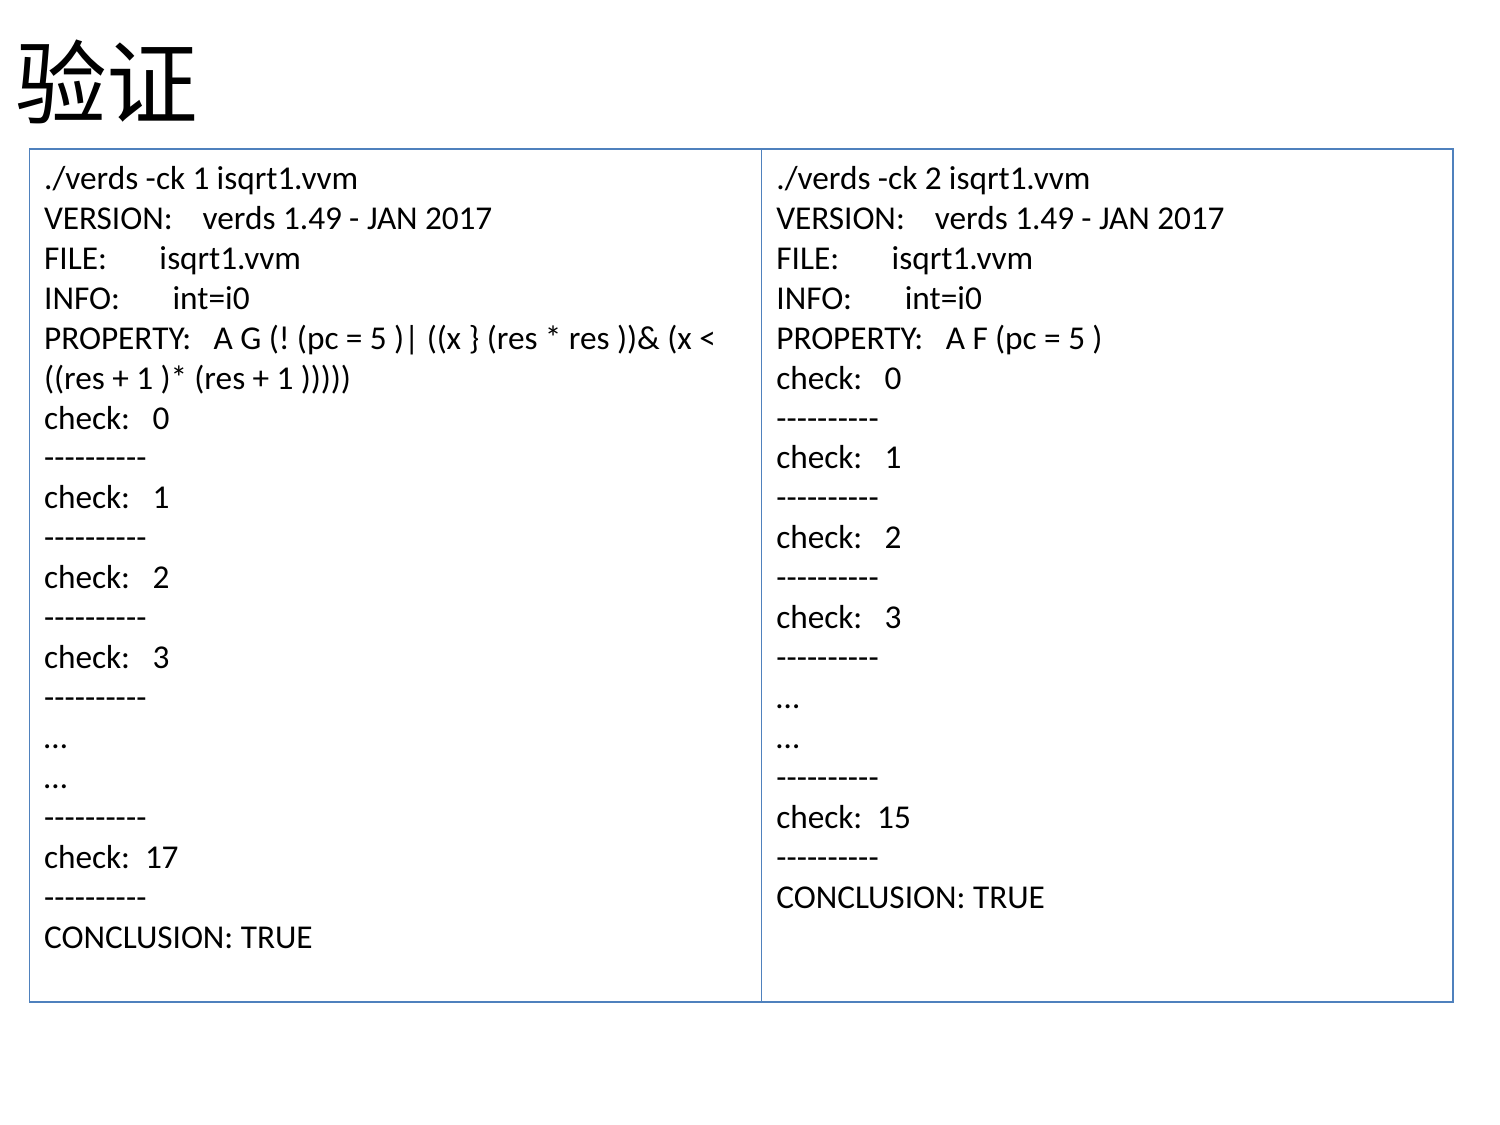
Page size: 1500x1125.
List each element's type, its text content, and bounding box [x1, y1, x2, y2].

title 验证 [0, 0, 1500, 162]
text_box ./verds -ck 1 isqrt1.vvm VERSION: verds 1.49 - JAN 2017 FILE: isqrt1.vvm INFO: int=i0 PROPERTY: A G (! (pc = 5 )| ((x } (res * res ))& (x < ((res + 1 )* (res + 1 ))))) check: 0 ---------- check: 1 ---------- check: 2 ---------- check: 3 ---------- … … ---------- check: 17 ---------- CONCLUSION: TRUE [29, 148, 762, 1002]
text_box ./verds -ck 2 isqrt1.vvm VERSION: verds 1.49 - JAN 2017 FILE: isqrt1.vvm INFO: int=i0 PROPERTY: A F (pc = 5 ) check: 0 ---------- check: 1 ---------- check: 2 ---------- check: 3 ---------- … … ---------- check: 15 ---------- CONCLUSION: TRUE [762, 148, 1453, 1002]
